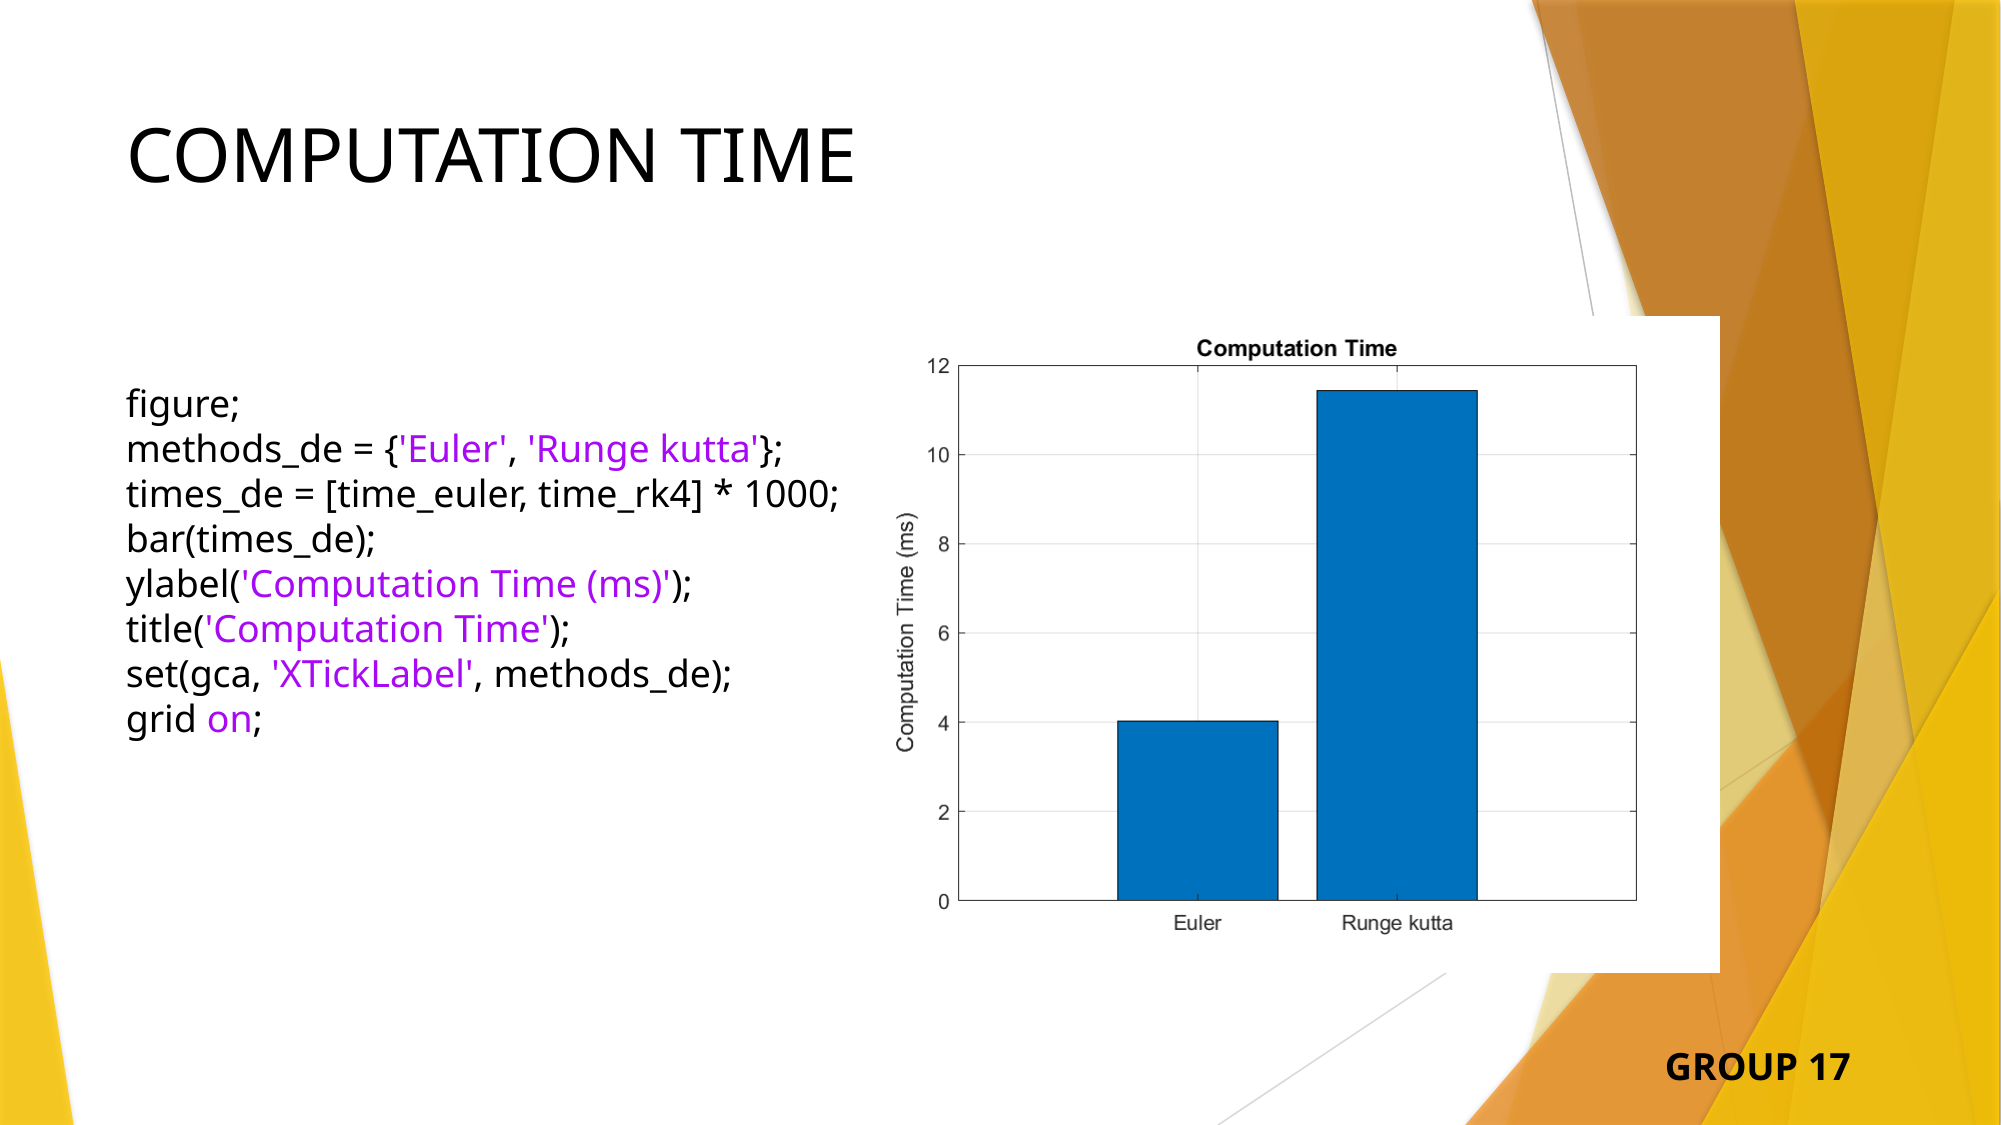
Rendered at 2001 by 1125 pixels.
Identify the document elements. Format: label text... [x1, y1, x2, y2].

text_box figure; methods_de = {'Euler', 'Runge kutta'}; times_de = [time_euler, time_rk4] * 1000; bar(times_de); ylabel('Computation Time (ms)'); title('Computation Time'); set(gca, 'XTickLabel', methods_de); grid on; [111, 373, 838, 748]
title COMPUTATION TIME [111, 99, 1522, 317]
text_box GROUP 17 [1649, 1035, 1977, 1096]
picture [843, 316, 1720, 974]
